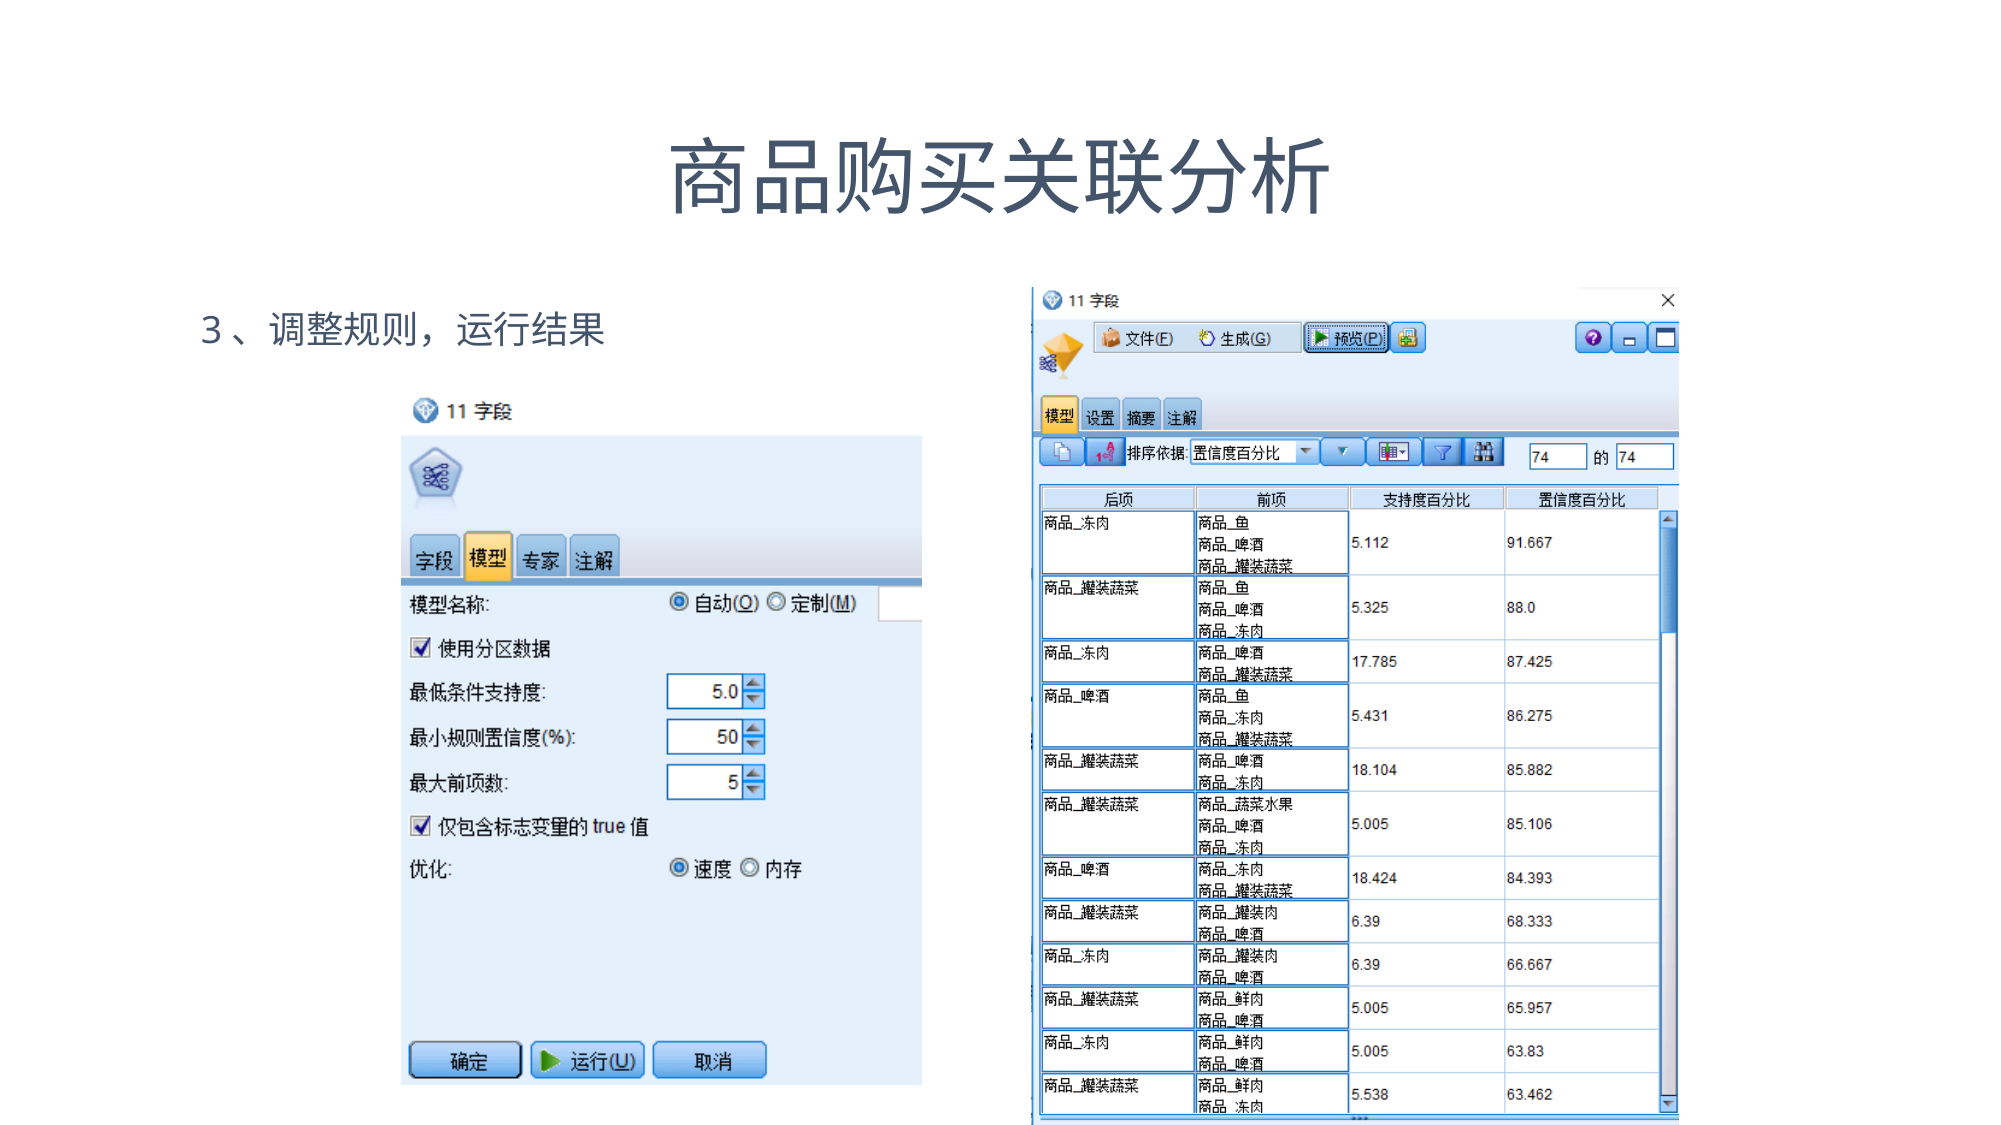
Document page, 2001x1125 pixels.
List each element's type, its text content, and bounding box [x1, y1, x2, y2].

picture [1031, 287, 1679, 1125]
picture [401, 392, 922, 1085]
text_box 商品购买关联分析 [480, 116, 1520, 232]
text_box 3、调整规则，运行结果 [142, 306, 1031, 352]
